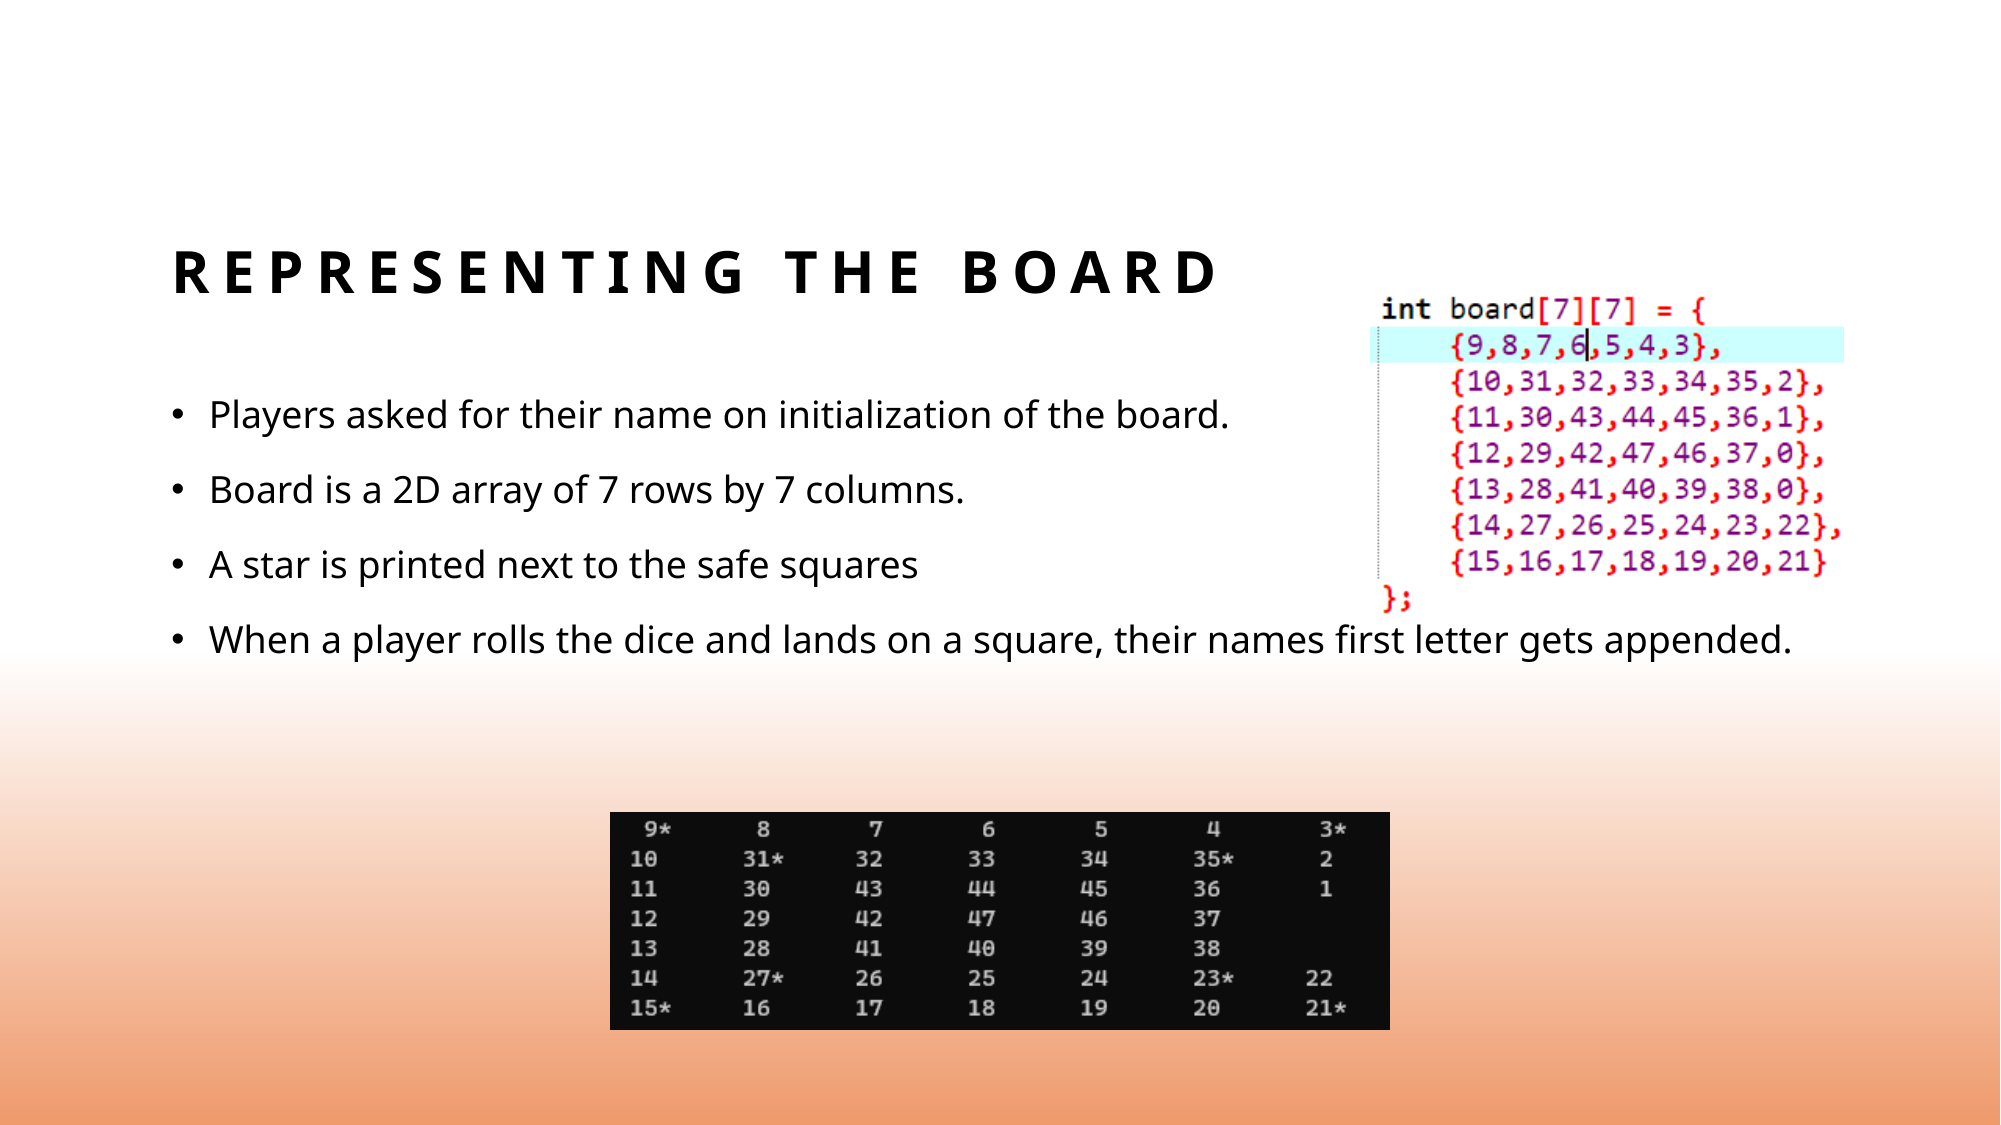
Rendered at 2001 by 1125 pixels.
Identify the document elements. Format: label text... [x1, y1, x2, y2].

title Representing the board [156, 124, 1844, 313]
picture [610, 812, 1390, 1030]
list Players asked for their name on initialization of the board. Board is a 2D array of 7 rows by 7 columns. A star is printed next to the safe squares When a player rolls the dice and lands on a square, their names first letter gets appended. [156, 375, 1844, 1014]
picture [1370, 291, 1844, 618]
